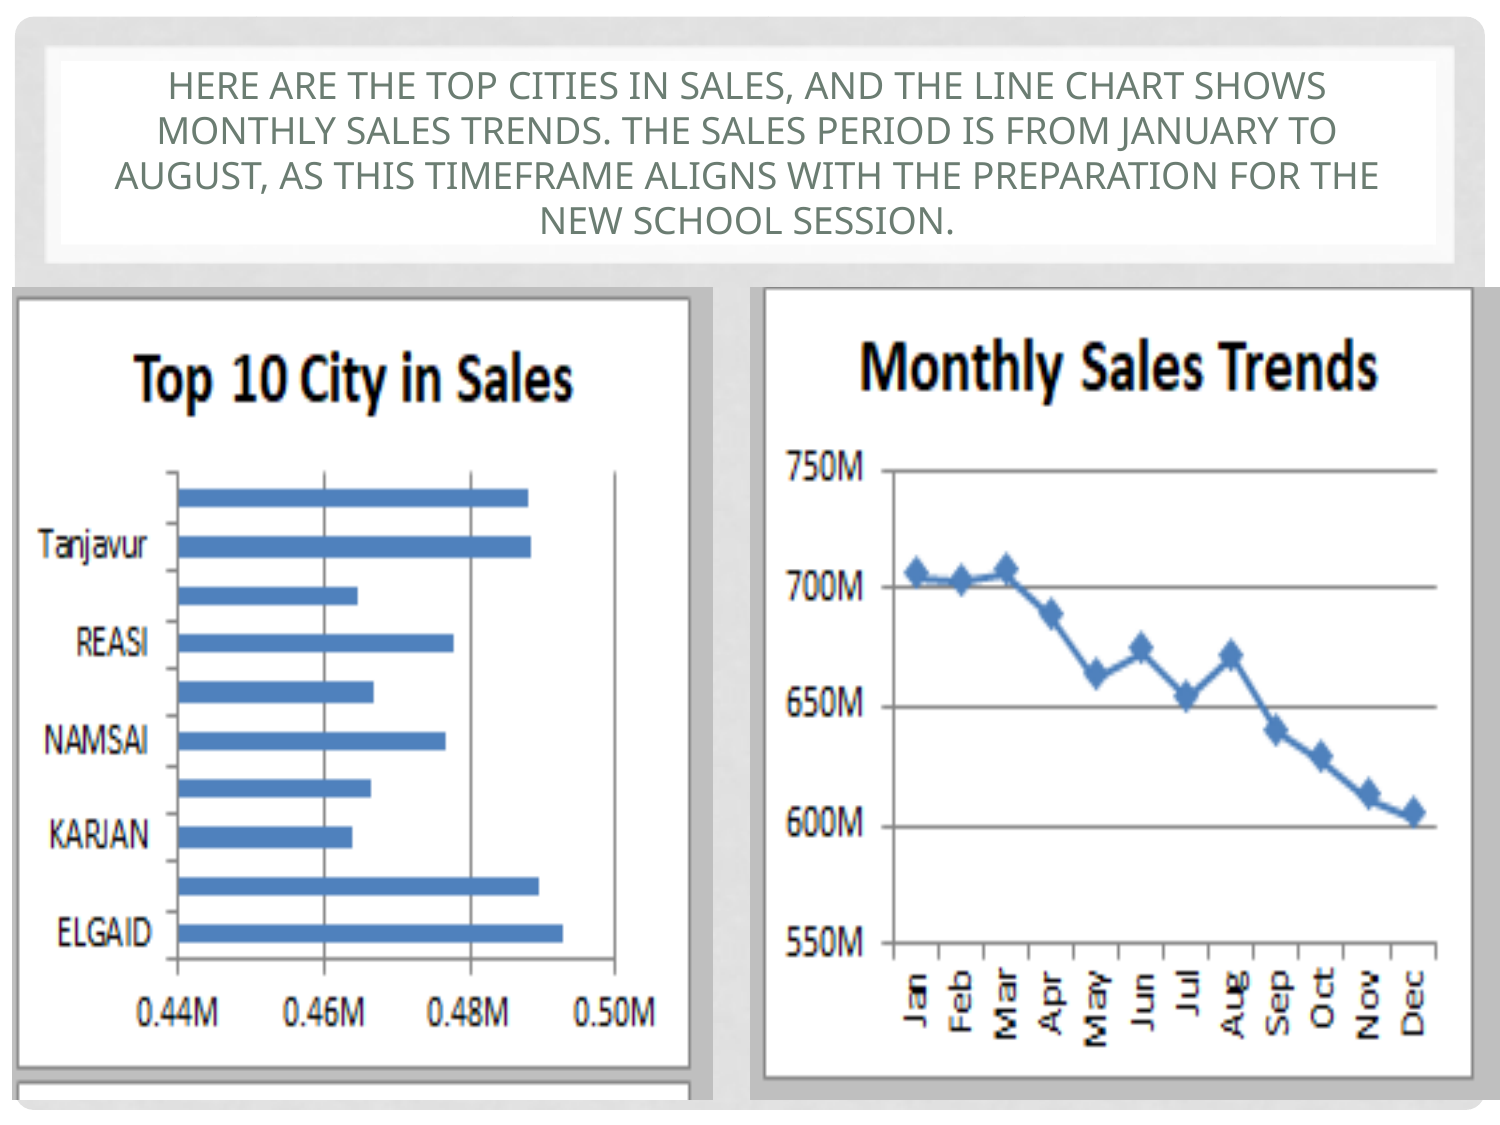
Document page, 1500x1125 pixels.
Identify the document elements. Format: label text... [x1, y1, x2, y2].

picture [749, 287, 1500, 1101]
title Here are the top cities in sales, and the line chart shows monthly sales trends. The sales period is from January to August, as this timeframe aligns with the preparation for the new school session. [69, 66, 1425, 238]
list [12, 287, 713, 1101]
